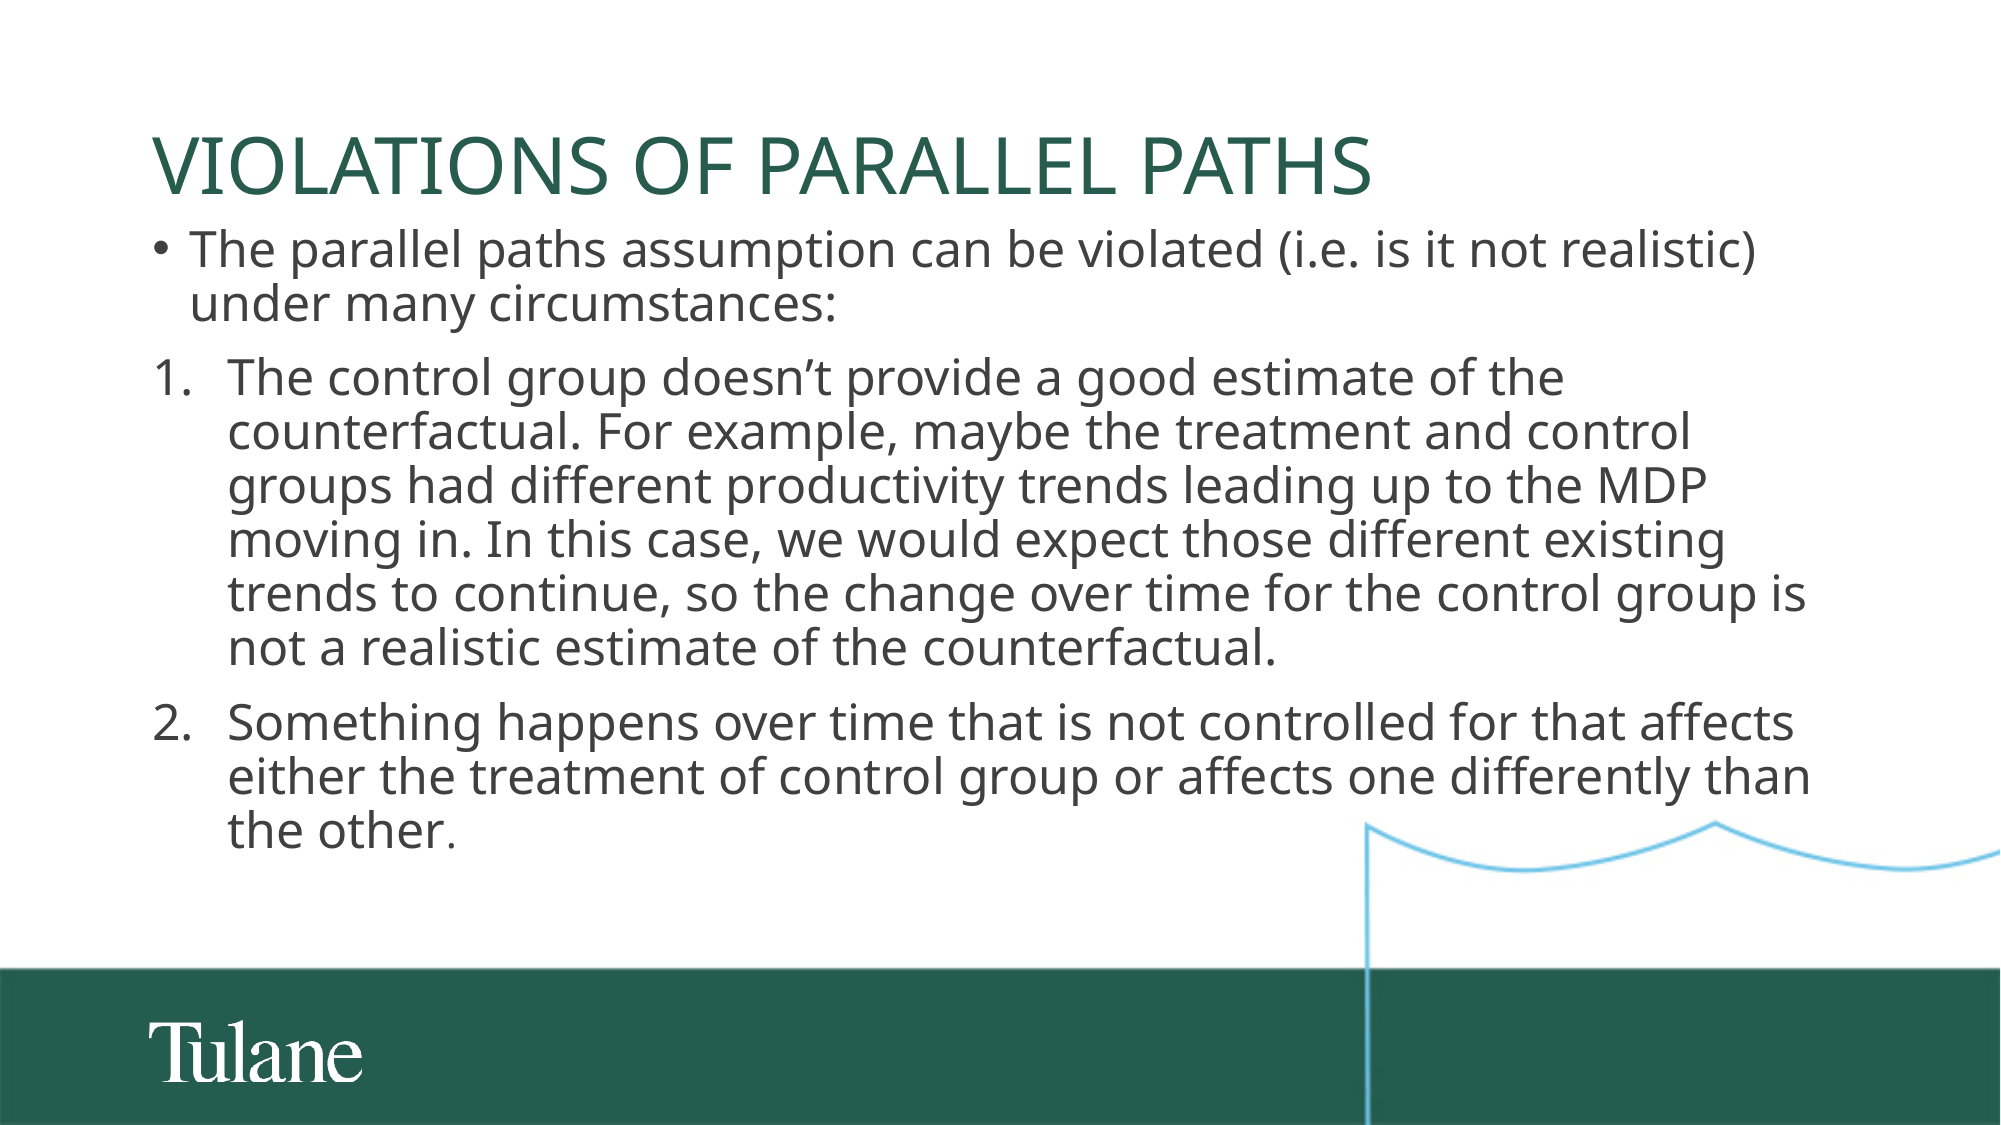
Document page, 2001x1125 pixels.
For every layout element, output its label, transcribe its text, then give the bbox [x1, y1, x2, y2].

list The parallel paths assumption can be violated (i.e. is it not realistic) under many circumstances: The control group doesn’t provide a good estimate of the counterfactual. For example, maybe the treatment and control groups had different productivity trends leading up to the MDP moving in. In this case, we would expect those different existing trends to continue, so the change over time for the control group is not a realistic estimate of the counterfactual. Something happens over time that is not controlled for that affects either the treatment of control group or affects one differently than the other. [137, 216, 1863, 931]
picture [0, 0, 2001, 1125]
title Violations of Parallel Paths [137, 59, 1863, 216]
